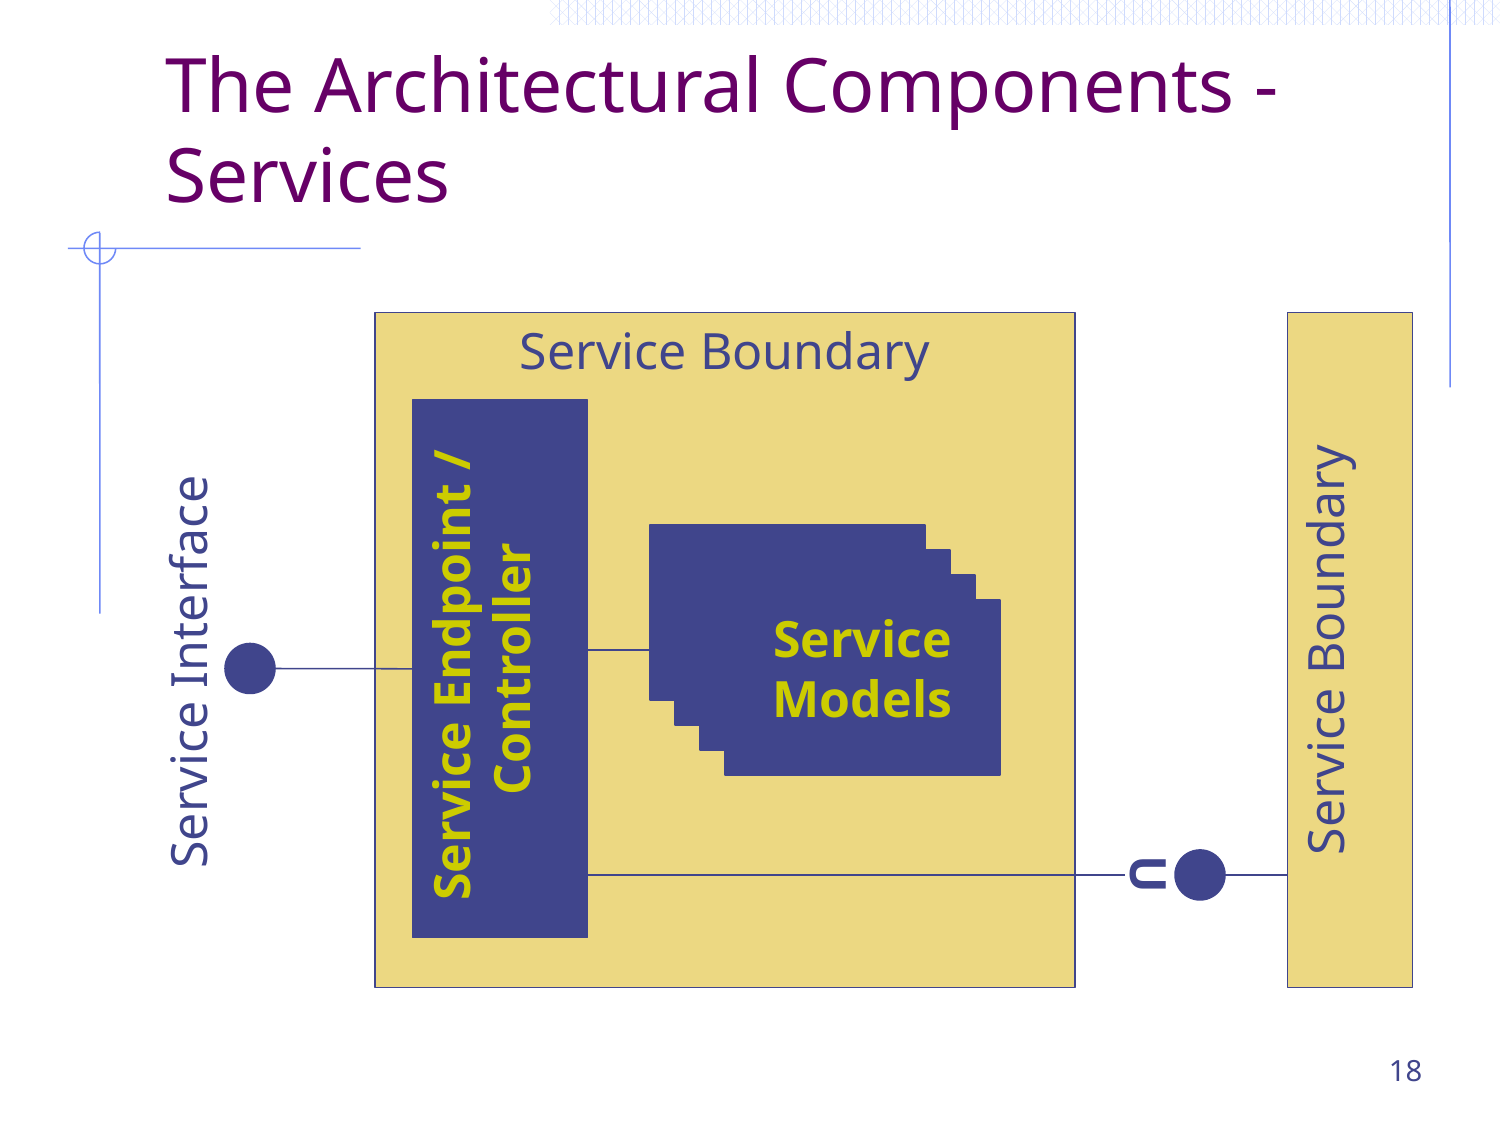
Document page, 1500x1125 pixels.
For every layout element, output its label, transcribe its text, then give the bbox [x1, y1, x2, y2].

text_box [699, 575, 975, 750]
text_box U [1113, 840, 1189, 909]
text_box Service Boundary [1287, 312, 1413, 988]
text_box [1175, 849, 1225, 900]
text_box [650, 525, 925, 700]
slide_number 18 [1125, 1025, 1438, 1100]
text_box Service Interface [149, 460, 225, 884]
title The Architectural Components - Services [150, 37, 1425, 225]
text_box Service Endpoint / Controller [412, 400, 588, 938]
text_box [675, 549, 950, 725]
text_box [375, 670, 408, 674]
text_box [225, 643, 275, 694]
text_box Service Models [725, 600, 1000, 775]
text_box Service Boundary [375, 675, 1075, 988]
text_box Service Boundary [375, 312, 1075, 874]
